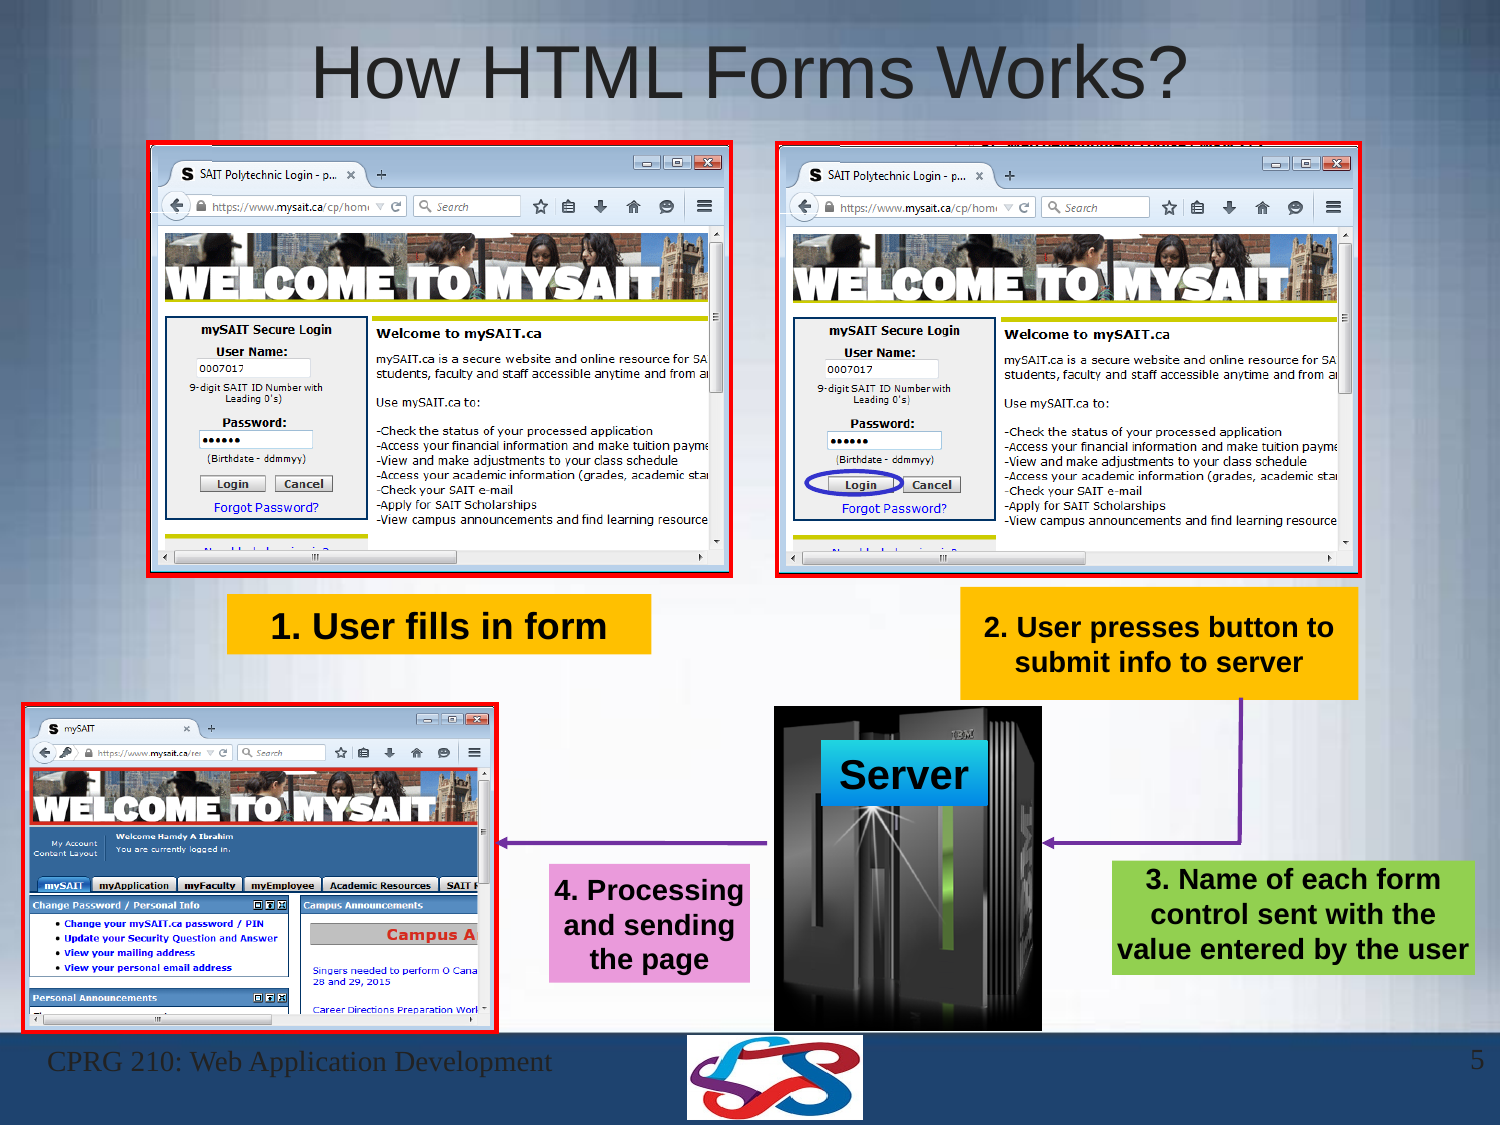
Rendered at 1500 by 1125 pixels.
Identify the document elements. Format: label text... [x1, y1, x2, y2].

title How HTML Forms Works? [87, 0, 1413, 163]
picture [0, 0, 1500, 1125]
text_box 3. Name of each form control sent with the value entered by the user [1112, 860, 1475, 975]
picture [778, 145, 1359, 575]
text_box 2. User presses button to submit info to server [960, 586, 1359, 700]
slide_number 5 [1187, 1032, 1500, 1108]
text_box 4. Processing and sending the page [549, 863, 750, 983]
footer CPRG 210: Web Application Development [0, 1035, 600, 1111]
text_box 1. User fills in form [227, 594, 652, 655]
picture [149, 144, 730, 574]
